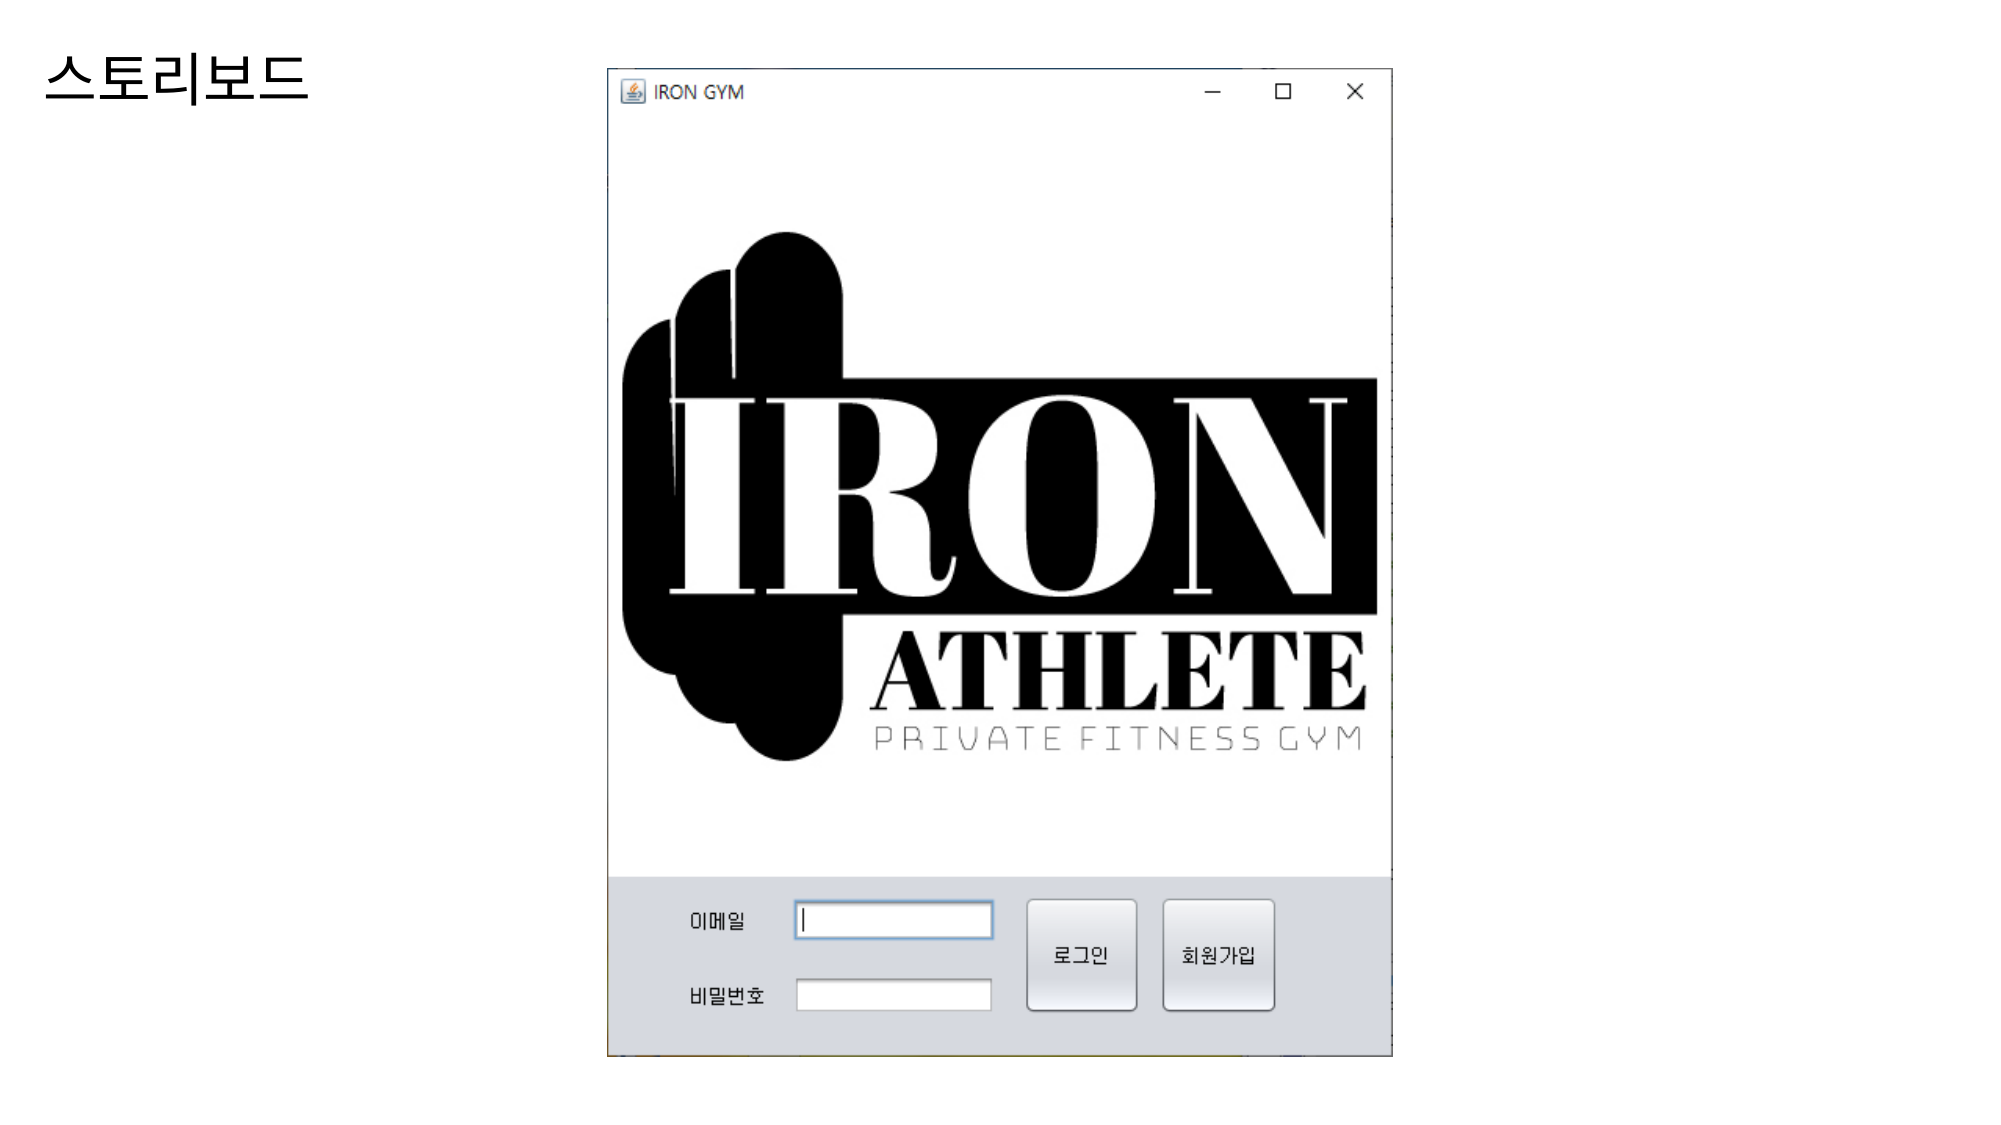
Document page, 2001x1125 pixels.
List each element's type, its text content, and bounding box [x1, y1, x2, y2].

picture [607, 68, 1393, 1057]
title 스토리보드 [35, 28, 361, 137]
